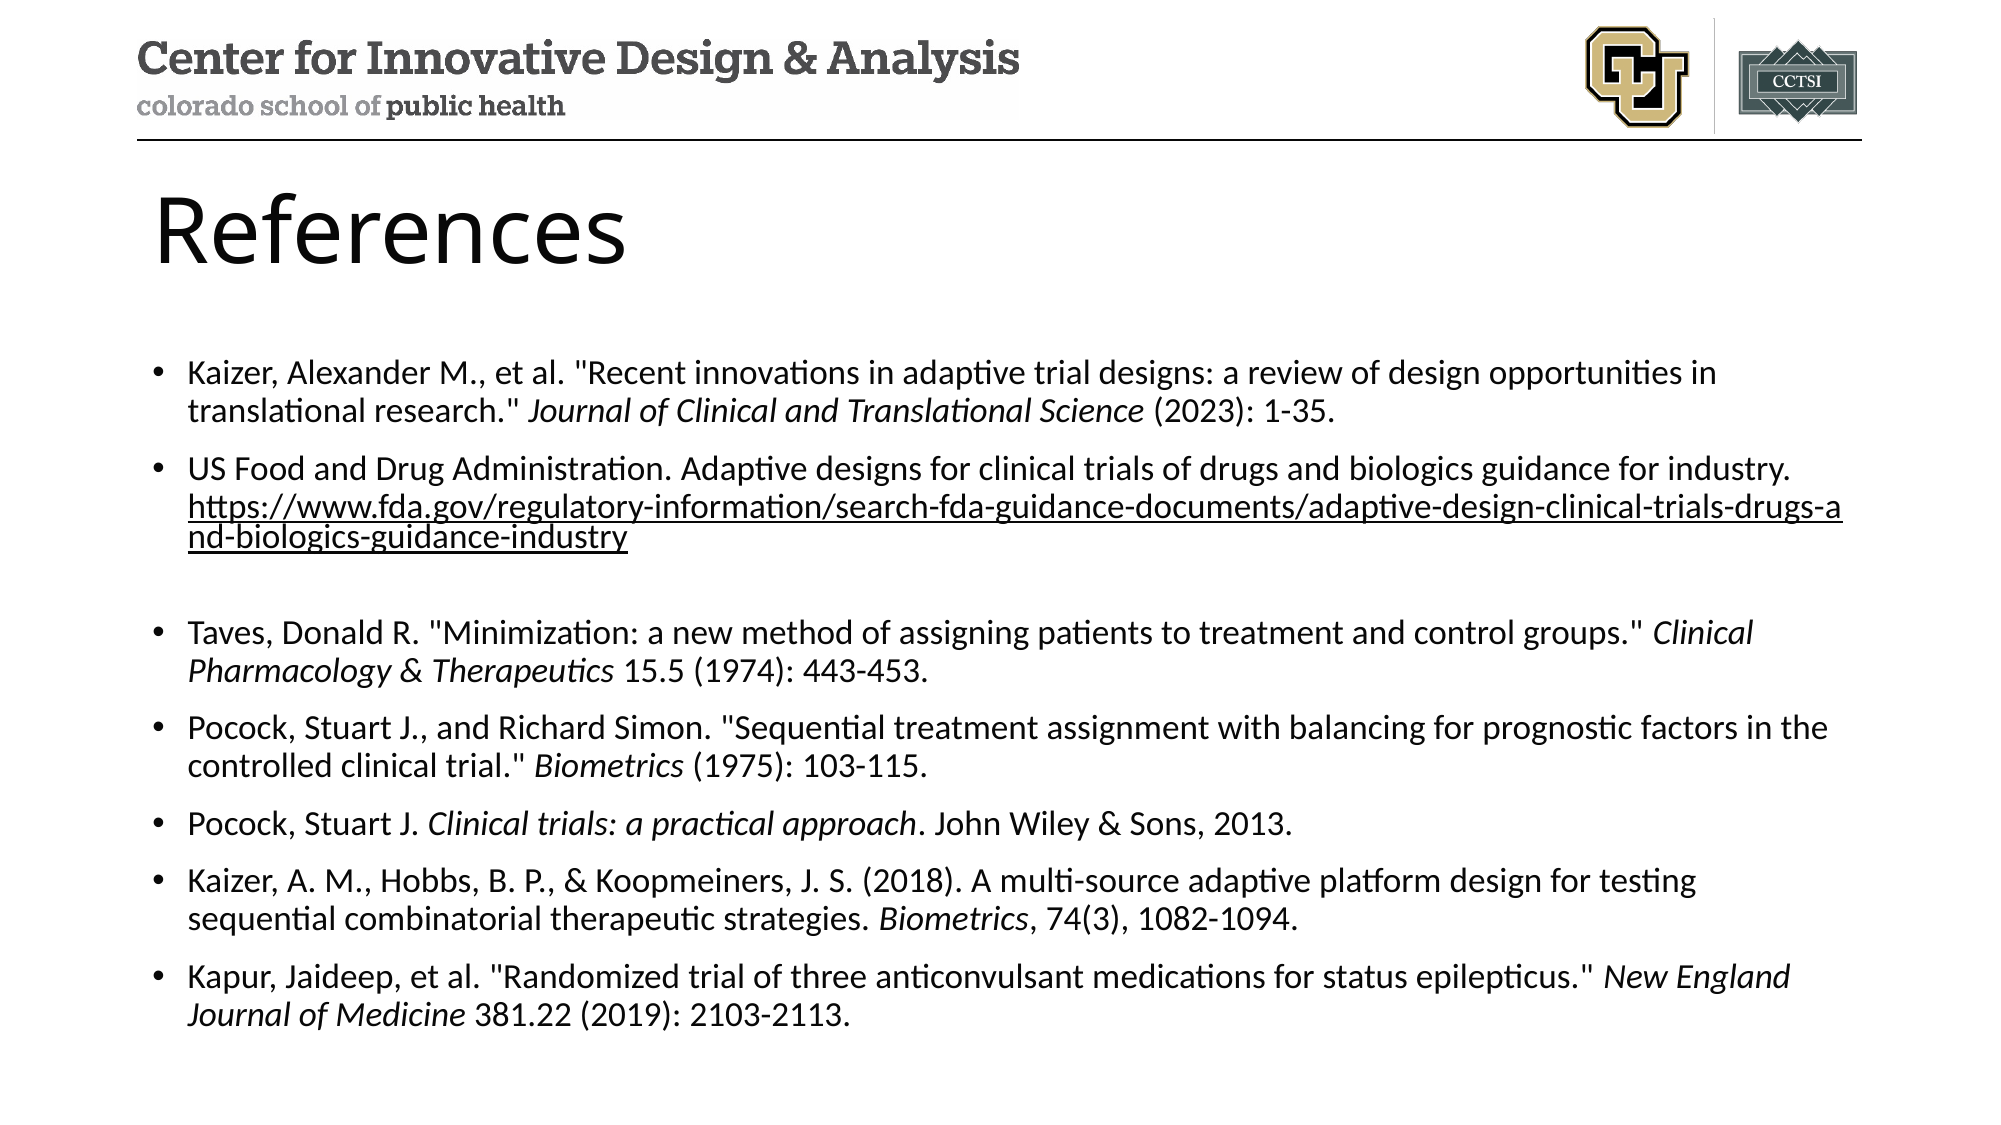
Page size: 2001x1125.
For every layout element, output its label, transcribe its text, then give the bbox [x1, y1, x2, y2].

picture [1584, 17, 1857, 134]
title References [137, 150, 1863, 318]
picture [137, 39, 1019, 120]
list Kaizer, Alexander M., et al. "Recent innovations in adaptive trial designs: a review of design opportunities in translational research." Journal of Clinical and Translational Science (2023): 1-35. US Food and Drug Administration. Adaptive designs for clinical trials of drugs and biologics guidance for industry. https://www.fda.gov/regulatory-information/search-fda-guidance-documents/adaptive-design-clinical-trials-drugs-and-biologics-guidance-industry Taves, Donald R. "Minimization: a new method of assigning patients to treatment and control groups." Clinical Pharmacology & Therapeutics 15.5 (1974): 443-453. Pocock, Stuart J., and Richard Simon. "Sequential treatment assignment with balancing for prognostic factors in the controlled clinical trial." Biometrics (1975): 103-115. Pocock, Stuart J. Clinical trials: a practical approach. John Wiley & Sons, 2013. Kaizer, A. M., Hobbs, B. P., & Koopmeiners, J. S. (2018). A multi-source adaptive platform design for testing sequential combinatorial therapeutic strategies. Biometrics, 74(3), 1082-1094. Kapur, Jaideep, et al. "Randomized trial of three anticonvulsant medications for status epilepticus." New England Journal of Medicine 381.22 (2019): 2103-2113. [137, 347, 1863, 1014]
